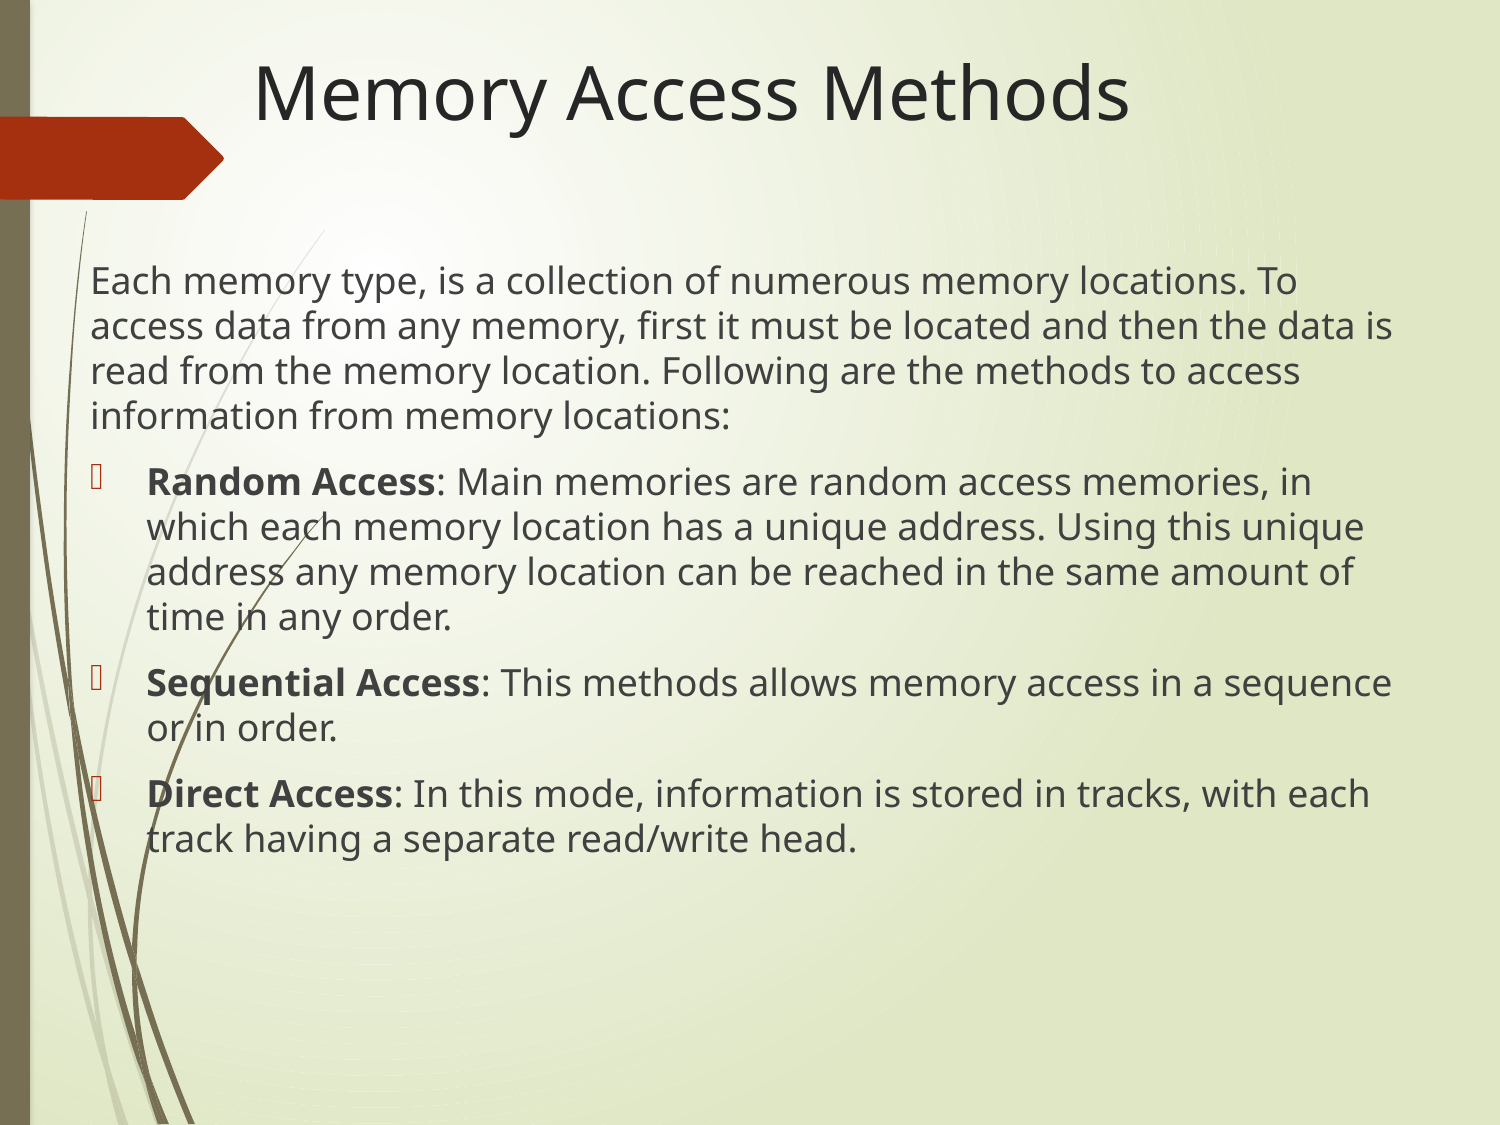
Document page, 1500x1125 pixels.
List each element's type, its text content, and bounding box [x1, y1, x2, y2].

list Each memory type, is a collection of numerous memory locations. To access data from any memory, first it must be located and then the data is read from the memory location. Following are the methods to access information from memory locations: Random Access: Main memories are random access memories, in which each memory location has a unique address. Using this unique address any memory location can be reached in the same amount of time in any order. Sequential Access: This methods allows memory access in a sequence or in order. Direct Access: In this mode, information is stored in tracks, with each track having a separate read/write head. [75, 249, 1438, 1075]
title Memory Access Methods [237, 37, 1438, 213]
